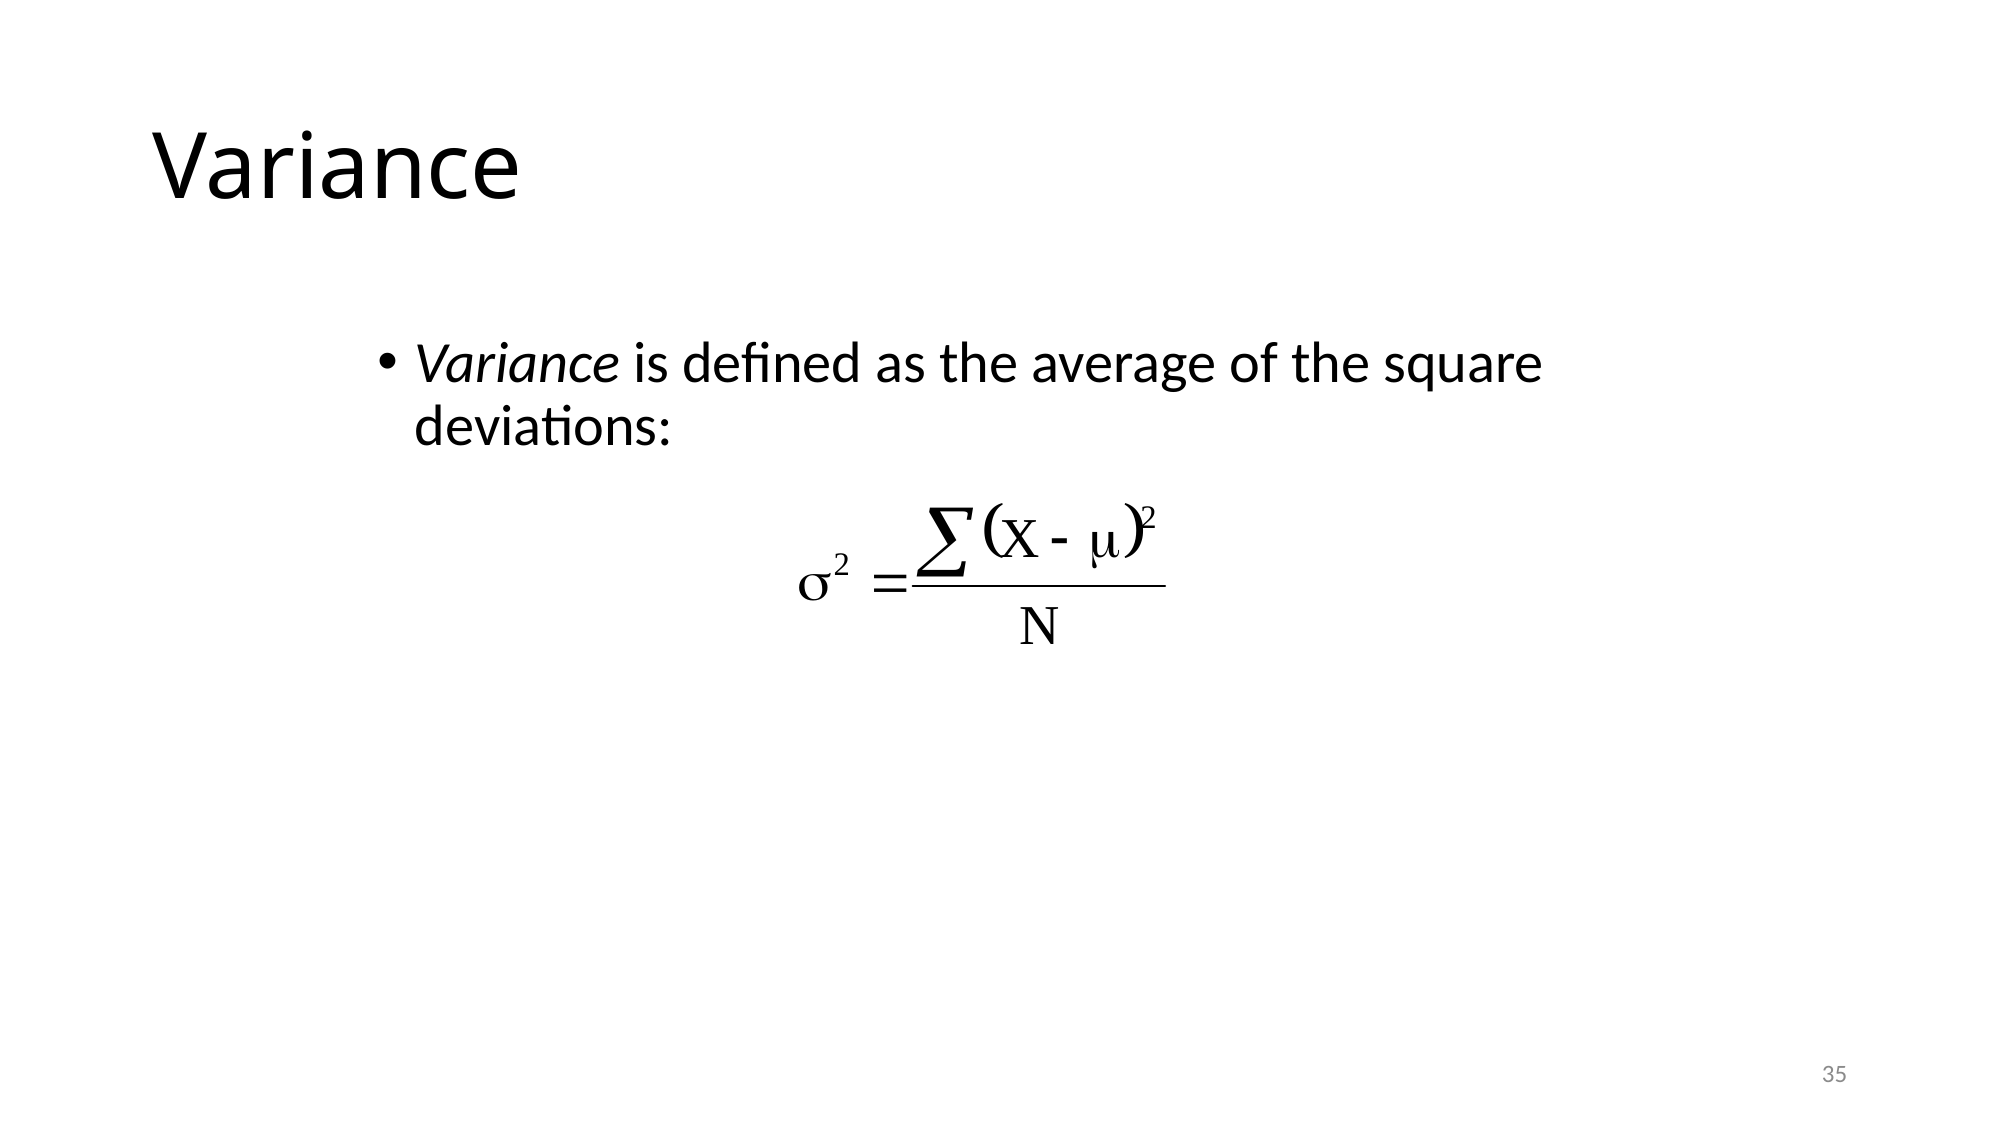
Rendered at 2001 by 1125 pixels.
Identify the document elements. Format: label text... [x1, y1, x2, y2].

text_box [789, 492, 1173, 654]
title Variance [137, 59, 1863, 278]
slide_number 35 [1412, 1042, 1863, 1103]
list Variance is defined as the average of the square deviations: [362, 324, 1638, 484]
